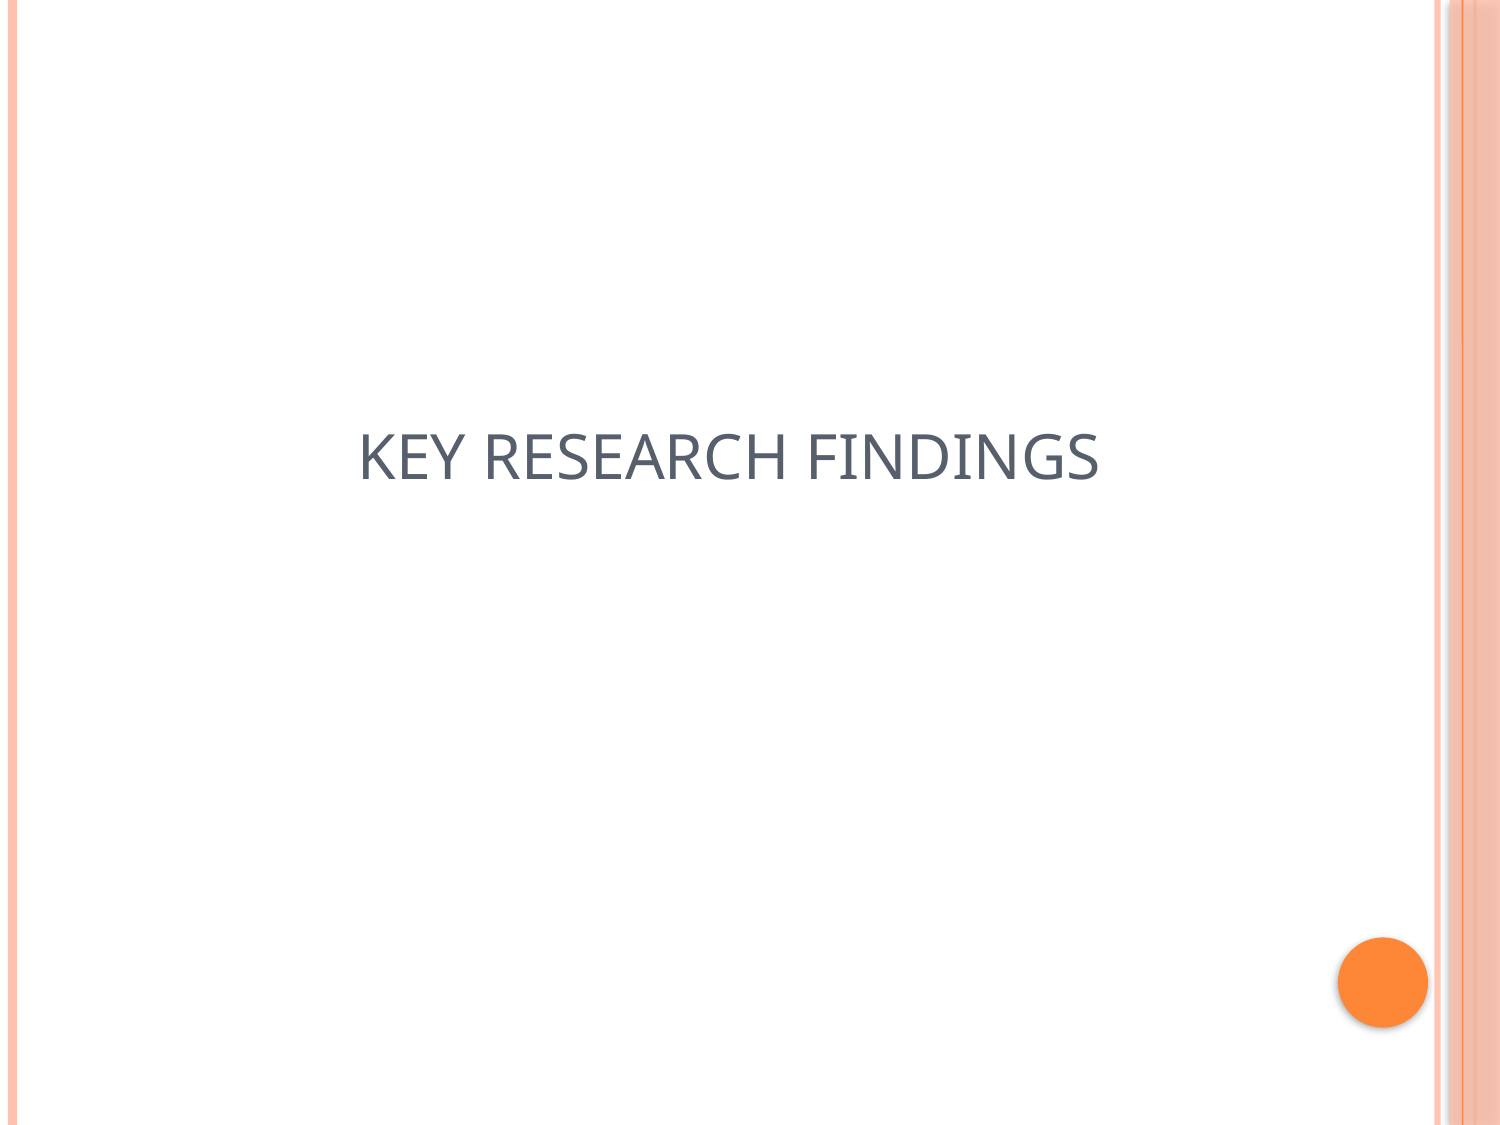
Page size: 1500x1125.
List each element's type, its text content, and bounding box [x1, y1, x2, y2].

text_box KEY RESEARCH FINDINGS [117, 410, 1343, 598]
